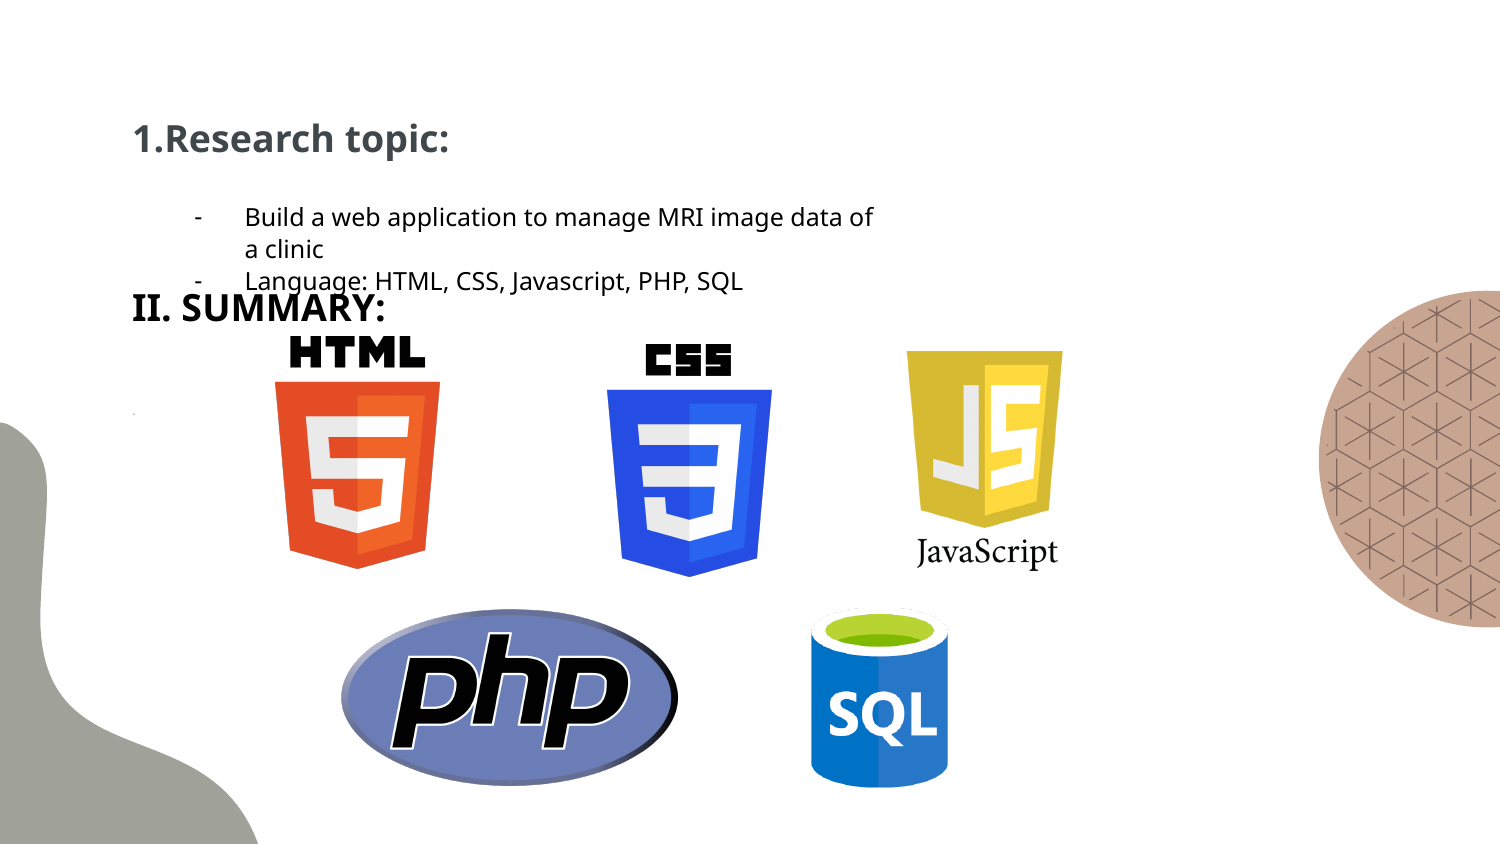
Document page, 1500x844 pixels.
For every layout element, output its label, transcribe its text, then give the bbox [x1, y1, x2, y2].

list Build a web application to manage MRI image data of a clinic Language: HTML, CSS, Javascript, PHP, SQL [116, 184, 902, 298]
picture [868, 344, 1102, 578]
text_box II. SUMMARY: [116, 268, 756, 344]
picture [707, 607, 1051, 788]
title 1.Research topic: [116, 85, 1383, 175]
picture [339, 607, 680, 788]
picture [606, 344, 772, 578]
picture [274, 335, 440, 569]
